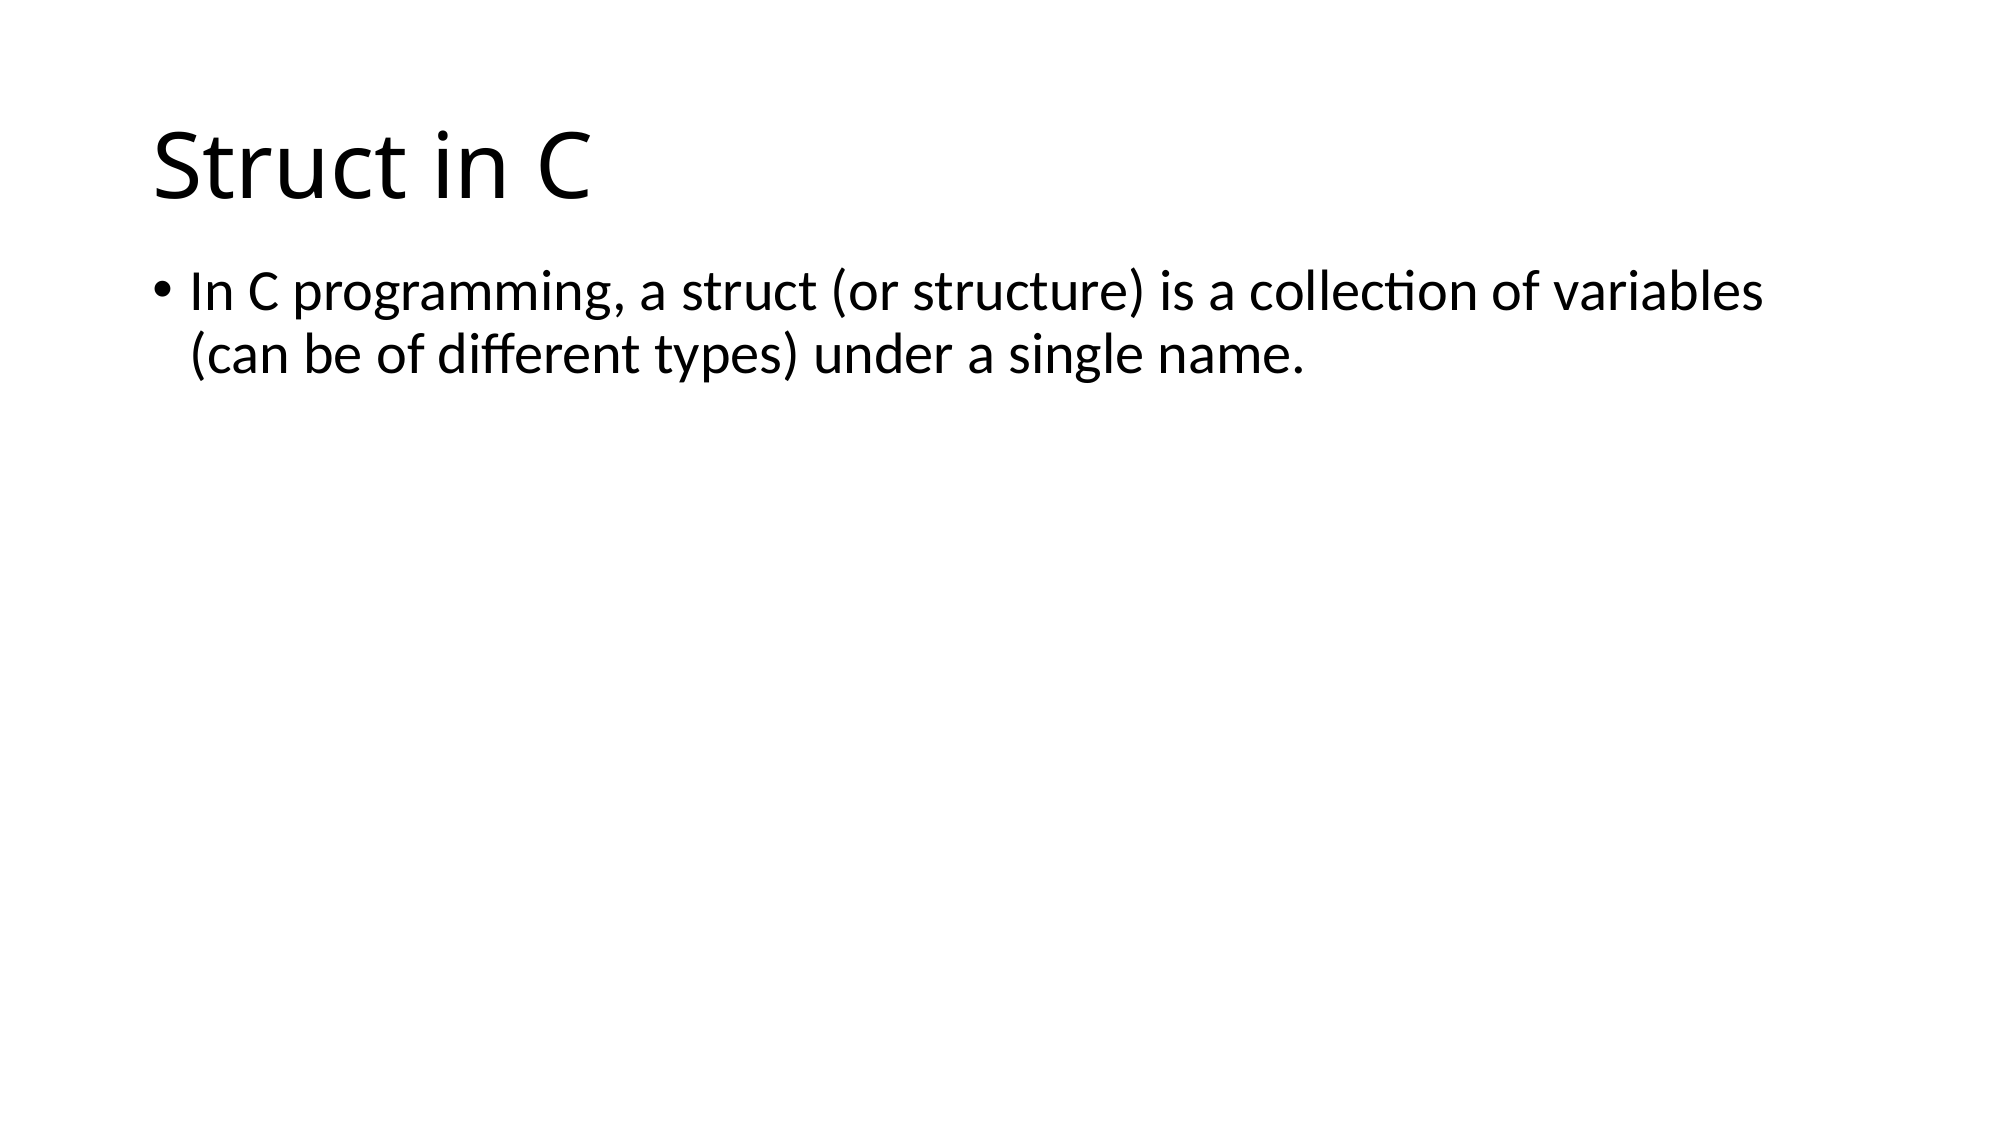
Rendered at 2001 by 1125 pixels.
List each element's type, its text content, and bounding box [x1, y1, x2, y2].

list In C programming, a struct (or structure) is a collection of variables (can be of different types) under a single name. [137, 253, 1863, 1014]
title Struct in C [137, 59, 1863, 253]
